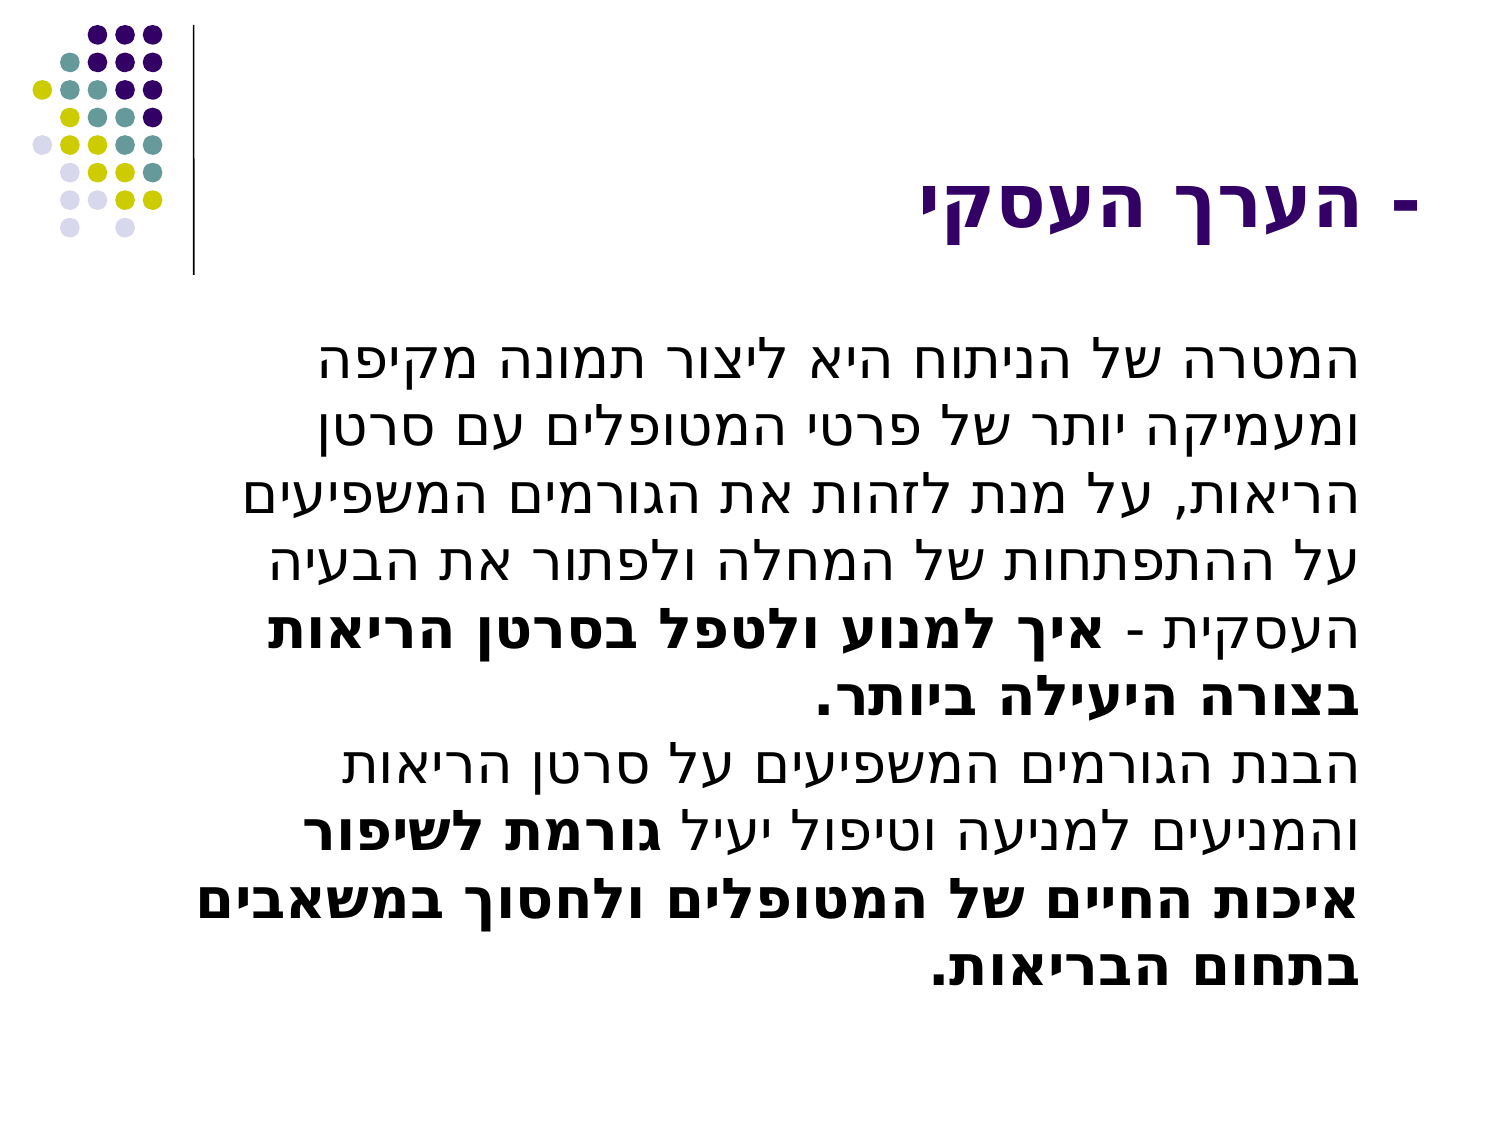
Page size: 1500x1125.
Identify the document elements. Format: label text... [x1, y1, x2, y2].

list המטרה של הניתוח היא ליצור תמונה מקיפה ומעמיקה יותר של פרטי המטופלים עם סרטן הריאות, על מנת לזהות את הגורמים המשפיעים על ההתפתחות של המחלה ולפתור את הבעיה העסקית - איך למנוע ולטפל בסרטן הריאות בצורה היעילה ביותר. הבנת הגורמים המשפיעים על סרטן הריאות והמניעים למניעה וטיפול יעיל גורמת לשיפור איכות החיים של המטופלים ולחסוך במשאבים בתחום הבריאות. [171, 314, 1384, 1039]
title - הערך העסקי [200, 37, 1463, 250]
